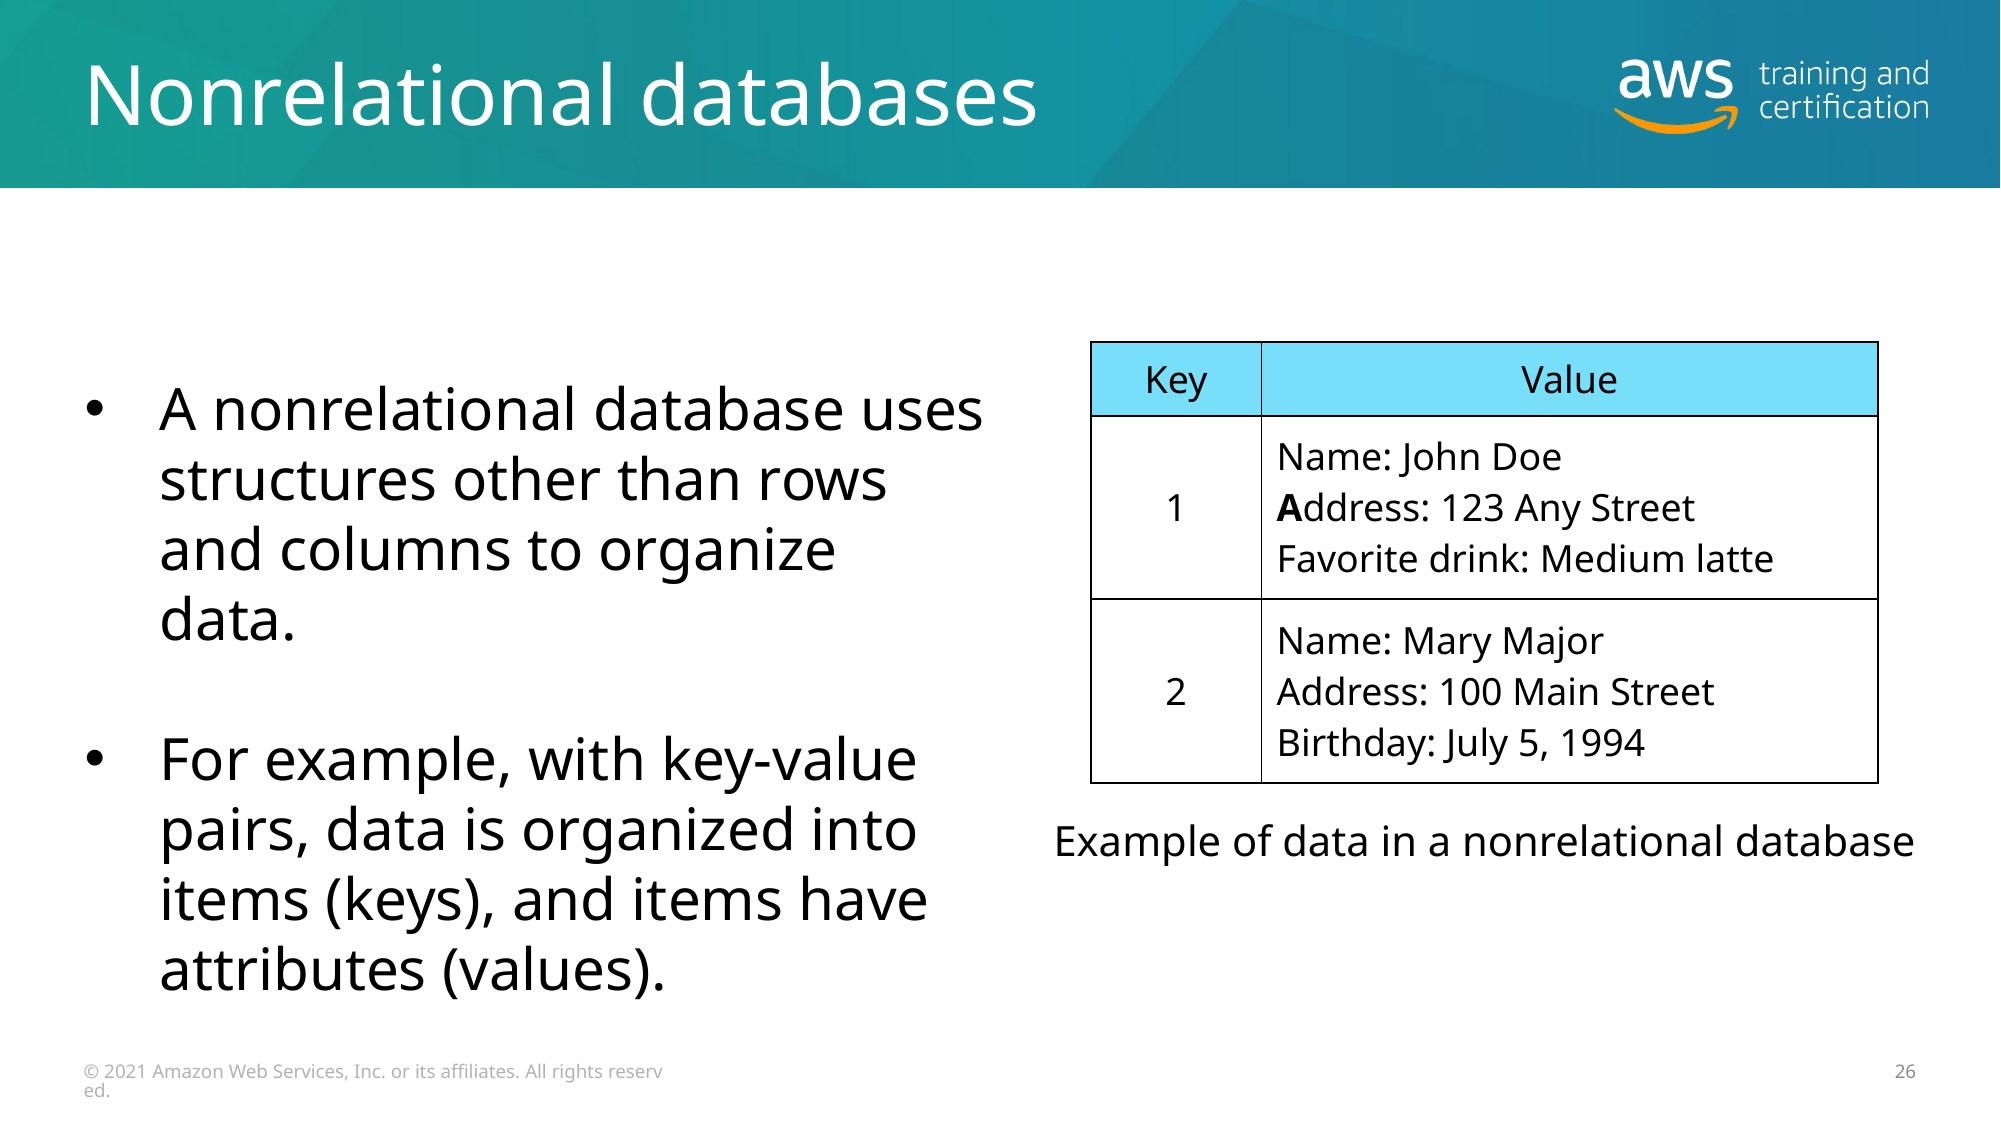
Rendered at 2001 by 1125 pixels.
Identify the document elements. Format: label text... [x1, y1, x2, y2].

table_header Key [1092, 343, 1261, 415]
text_box A nonrelational database uses structures other than rows and columns to organize data. For example, with key-value pairs, data is organized into items (keys), and items have attributes (values). [69, 365, 1000, 1010]
table_cell 2 [1092, 600, 1261, 782]
picture [0, 0, 2000, 188]
title Nonrelational databases [68, 59, 1551, 138]
footer © 2021 Amazon Web Services, Inc. or its affiliates. All rights reserved. [68, 1042, 682, 1103]
table_header Value [1262, 343, 1877, 415]
table_cell 1 [1092, 417, 1261, 598]
table_cell Name: John Doe Address: 123 Any Street Favorite drink: Medium latte [1262, 417, 1877, 598]
table_cell Name: Mary Major Address: 100 Main Street Birthday: July 5, 1994 [1262, 600, 1877, 782]
slide_number 26 [1481, 1042, 1932, 1103]
text_box Example of data in a nonrelational database [1038, 806, 1931, 872]
